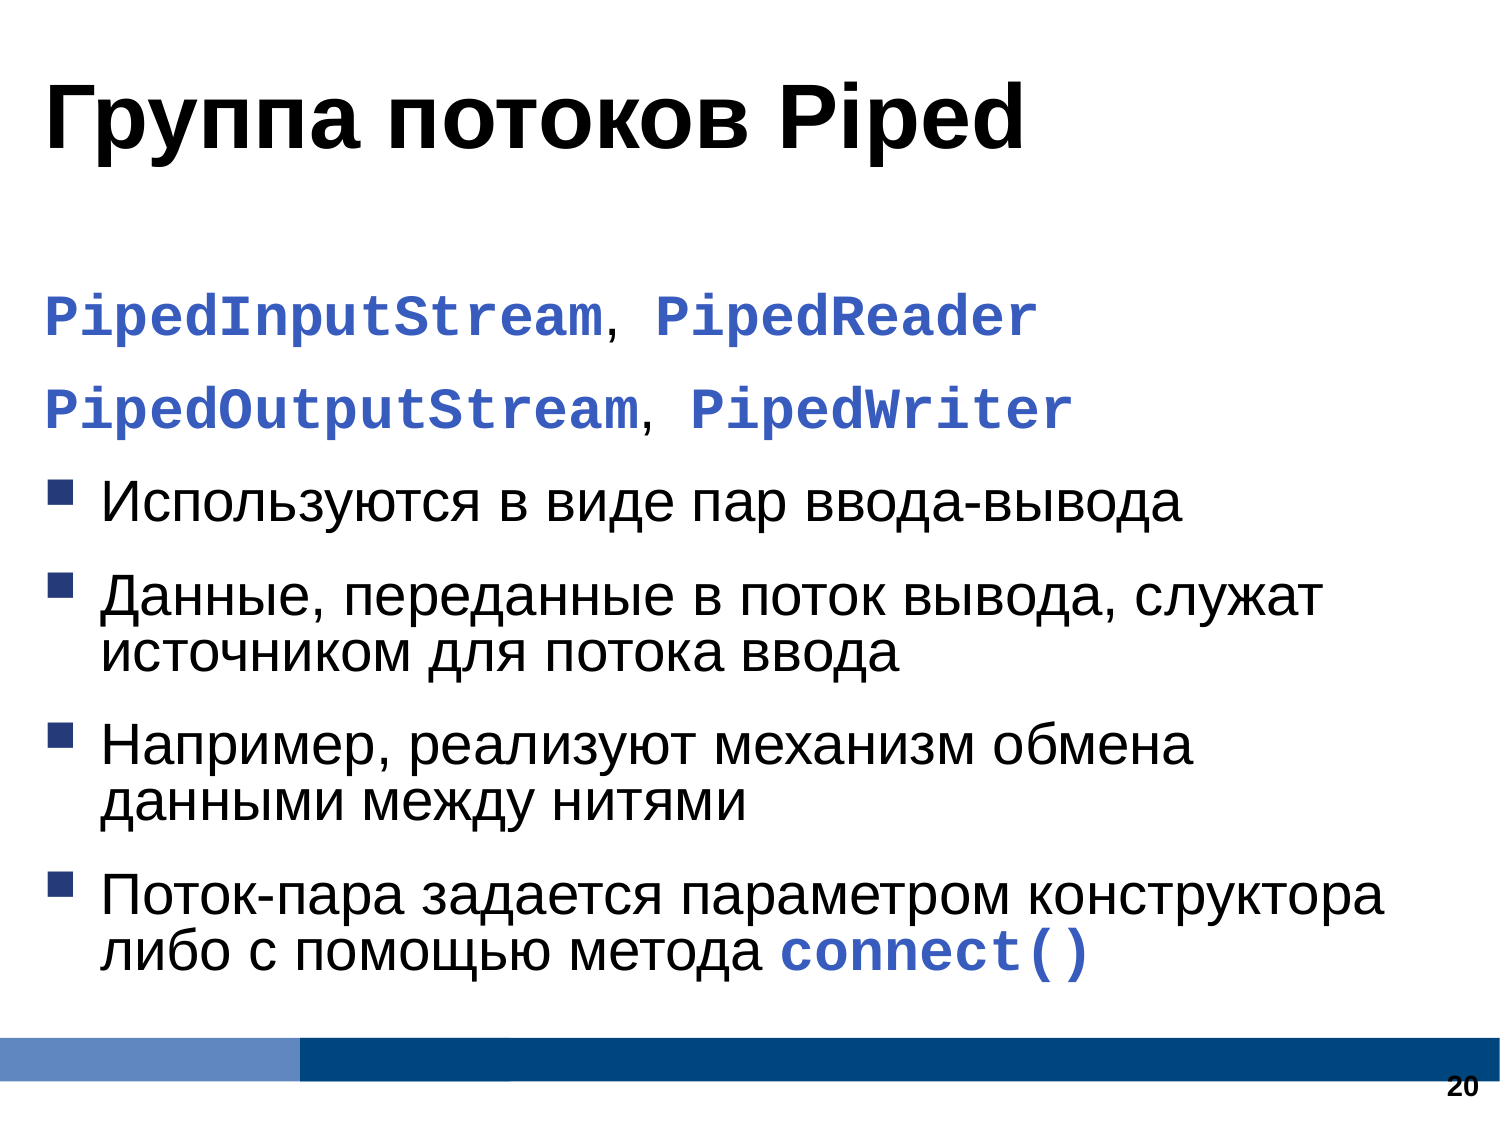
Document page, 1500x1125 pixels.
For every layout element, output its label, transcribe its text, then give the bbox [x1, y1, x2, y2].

text_box Группа потоков Piped [29, 0, 1470, 225]
text_box PipedInputStream, PipedReader PipedOutputStream, PipedWriter Используются в виде пар ввода-вывода Данные, переданные в поток вывода, служат источником для потока ввода Например, реализуют механизм обмена данными между нитями Поток-пара задается параметром конструктора либо с помощью метода connect() [29, 268, 1470, 1004]
text_box 13 [1144, 1034, 1495, 1110]
